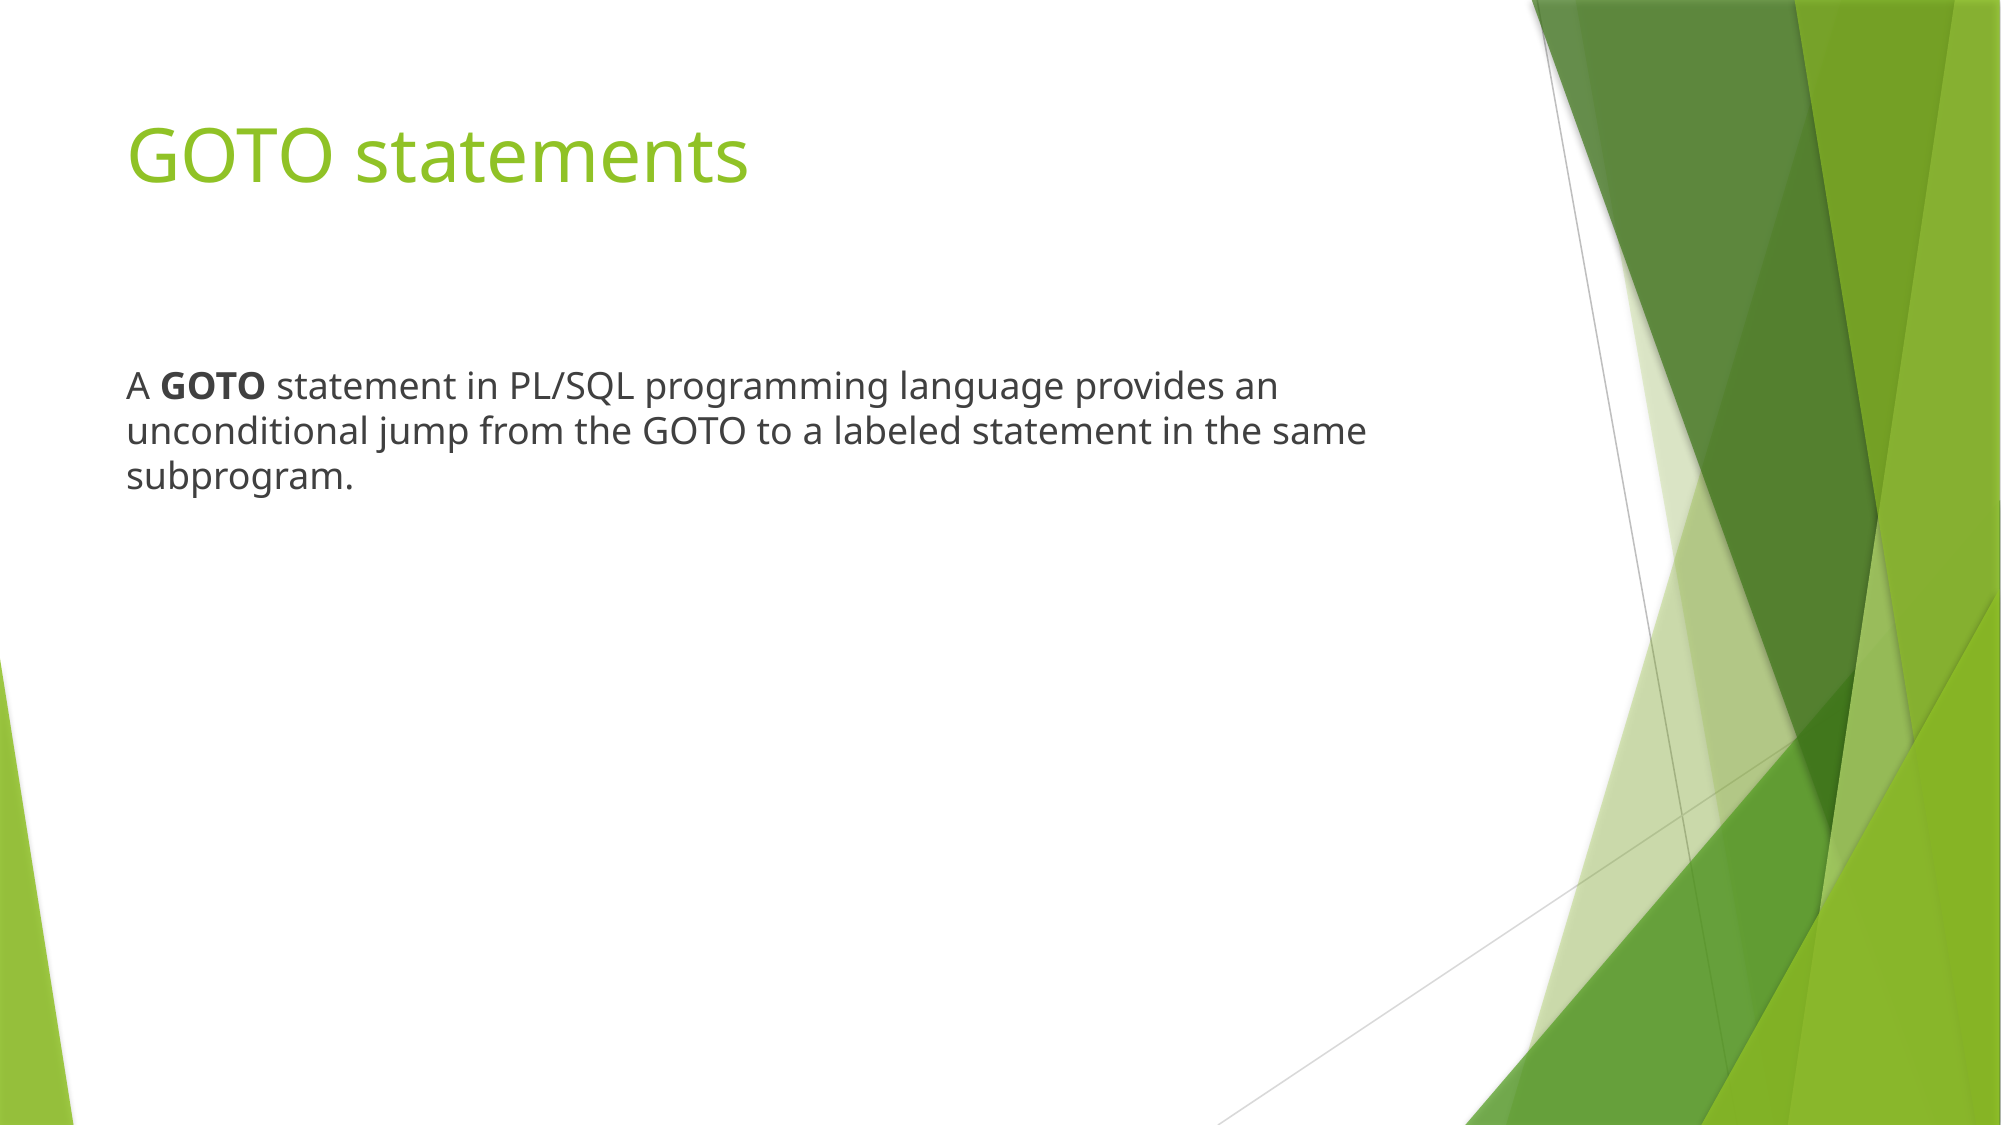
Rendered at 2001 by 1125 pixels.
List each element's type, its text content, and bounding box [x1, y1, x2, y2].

list A GOTO statement in PL/SQL programming language provides an unconditional jump from the GOTO to a labeled statement in the same subprogram. [111, 354, 1522, 992]
title GOTO statements [111, 99, 1522, 317]
